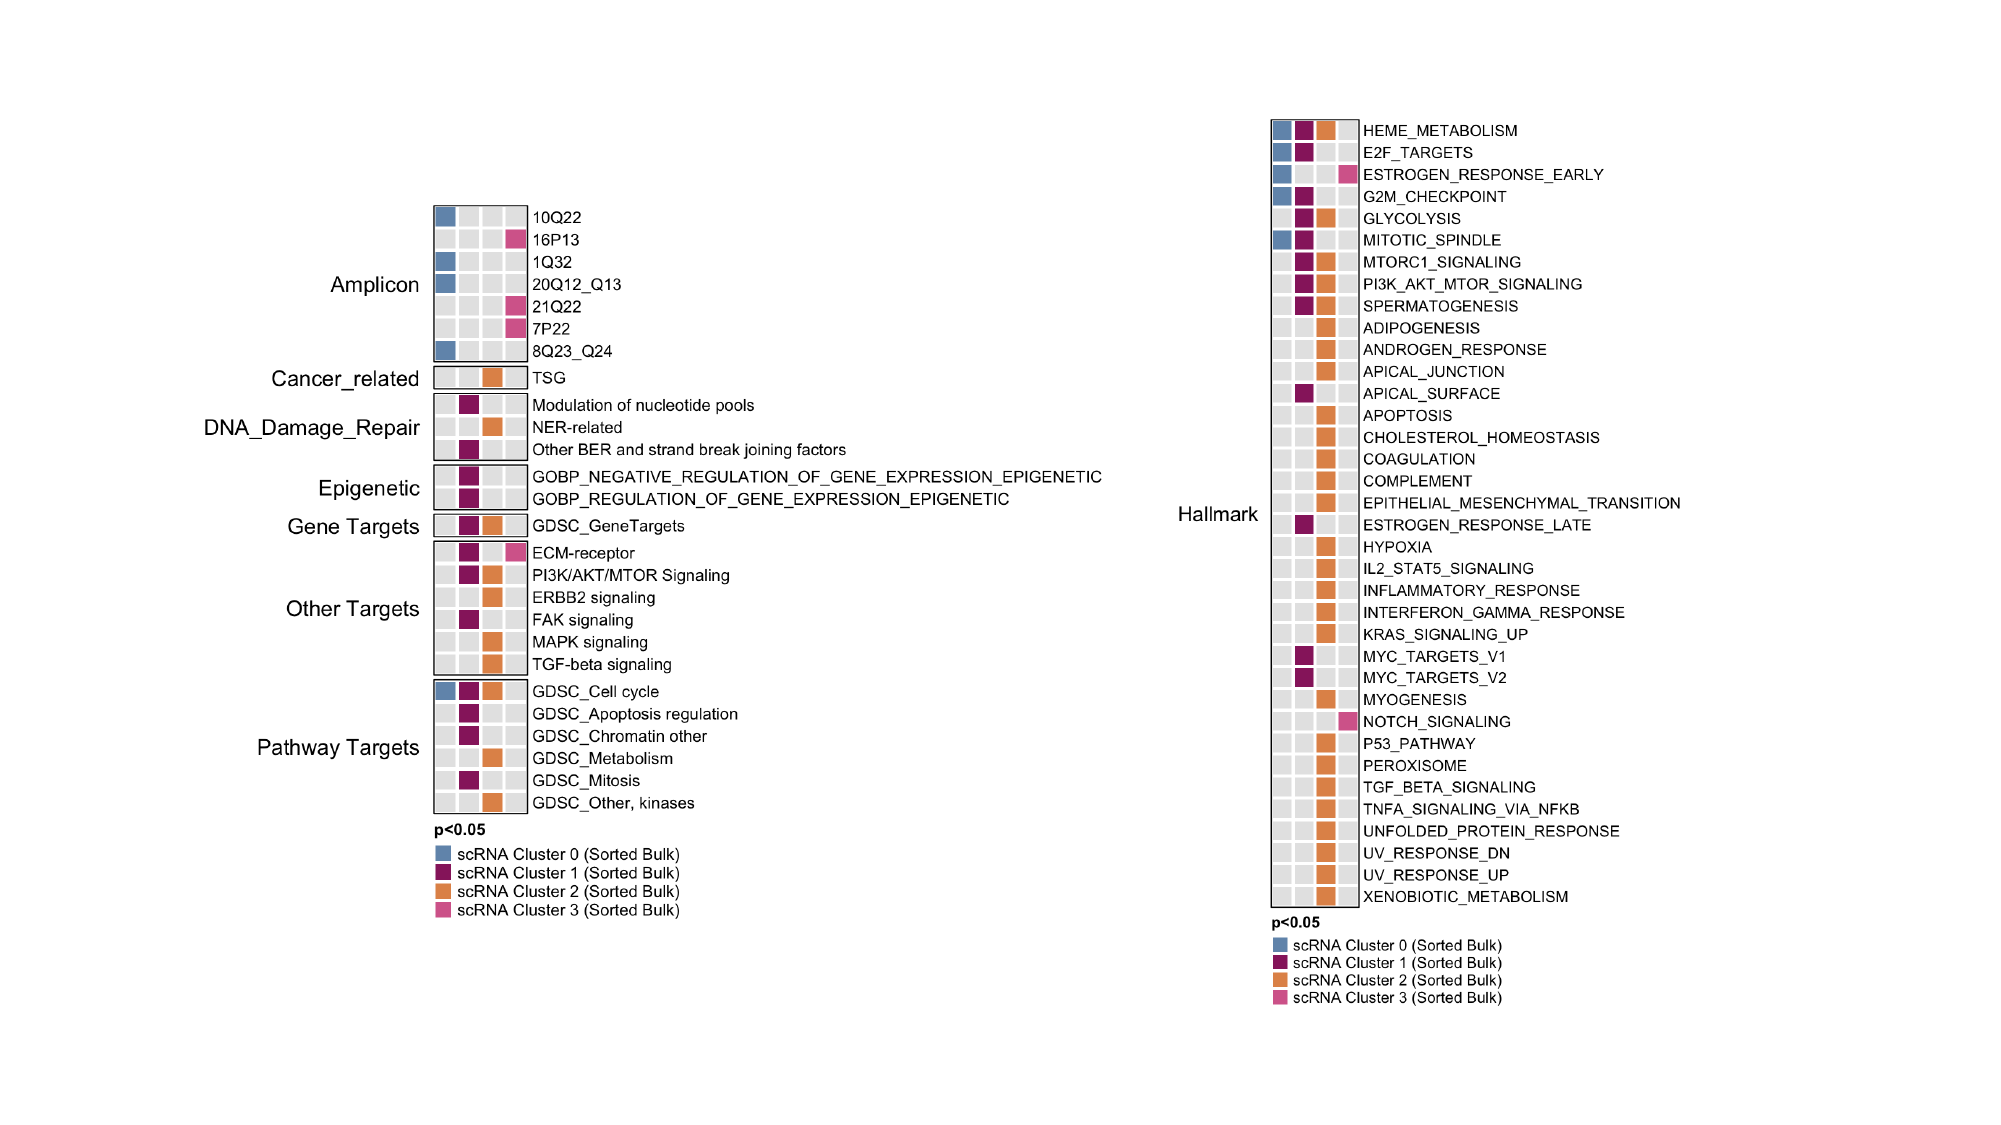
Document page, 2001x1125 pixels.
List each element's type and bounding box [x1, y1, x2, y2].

picture [190, 0, 1115, 1125]
picture [1151, 108, 1712, 1017]
